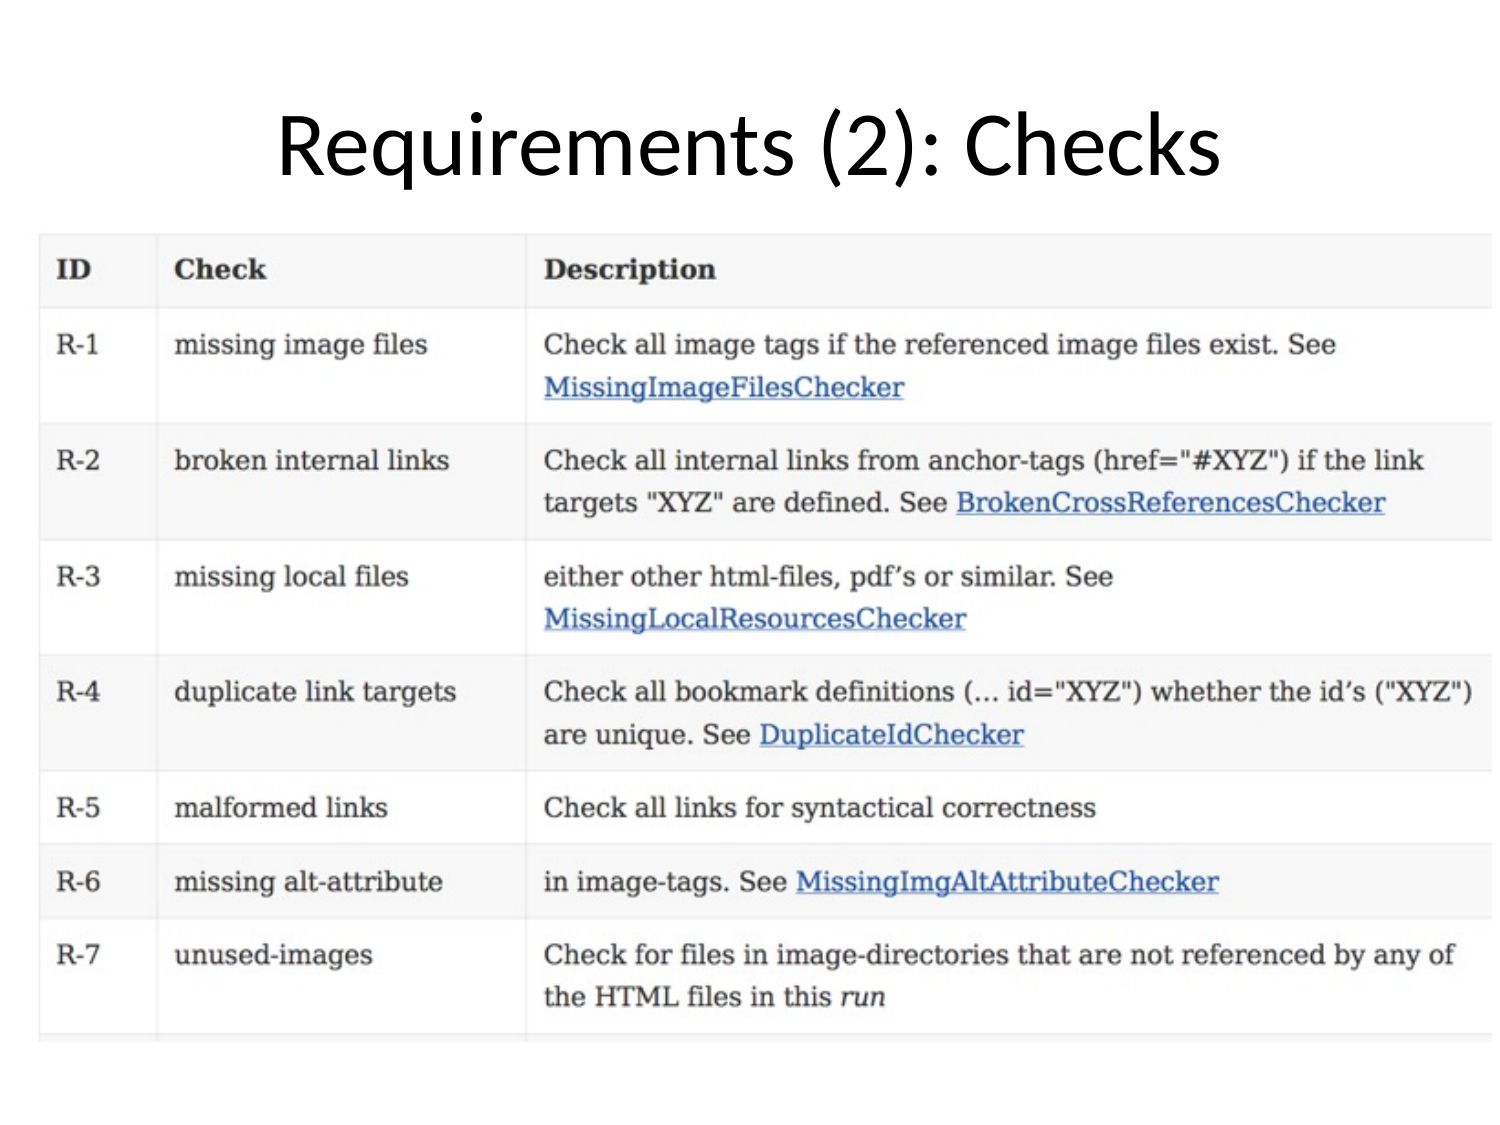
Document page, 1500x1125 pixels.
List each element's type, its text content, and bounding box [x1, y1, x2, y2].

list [16, 230, 1493, 1042]
title Requirements (2): Checks [75, 45, 1425, 229]
